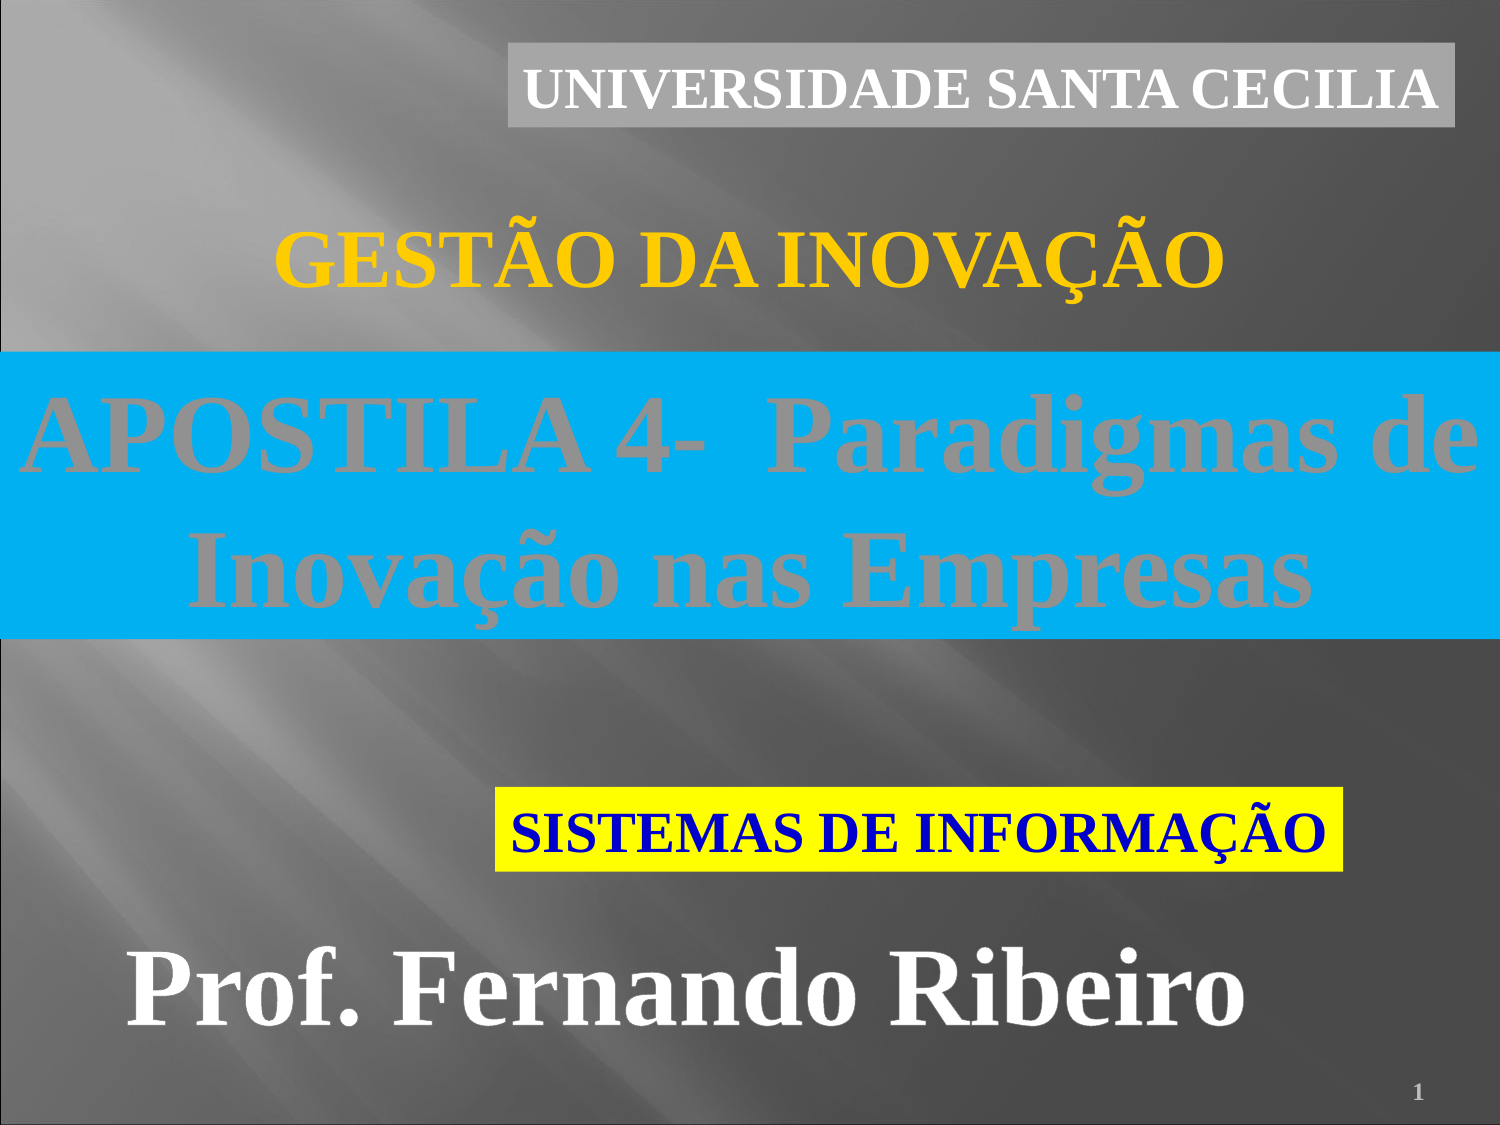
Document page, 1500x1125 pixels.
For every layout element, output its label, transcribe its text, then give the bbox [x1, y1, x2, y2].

text_box Prof. Fernando Ribeiro [109, 905, 1264, 1125]
title APOSTILA 4- Paradigmas de Inovação nas Empresas [0, 351, 1500, 640]
text_box GESTÃO DA INOVAÇÃO [257, 197, 1243, 312]
picture [0, 0, 1500, 351]
text_box UNIVERSIDADE SANTA CECILIA [507, 42, 1455, 128]
picture [0, 640, 1500, 1125]
text_box SISTEMAS DE INFORMAÇÃO [495, 786, 1344, 872]
slide_number 1 [1299, 1052, 1425, 1113]
